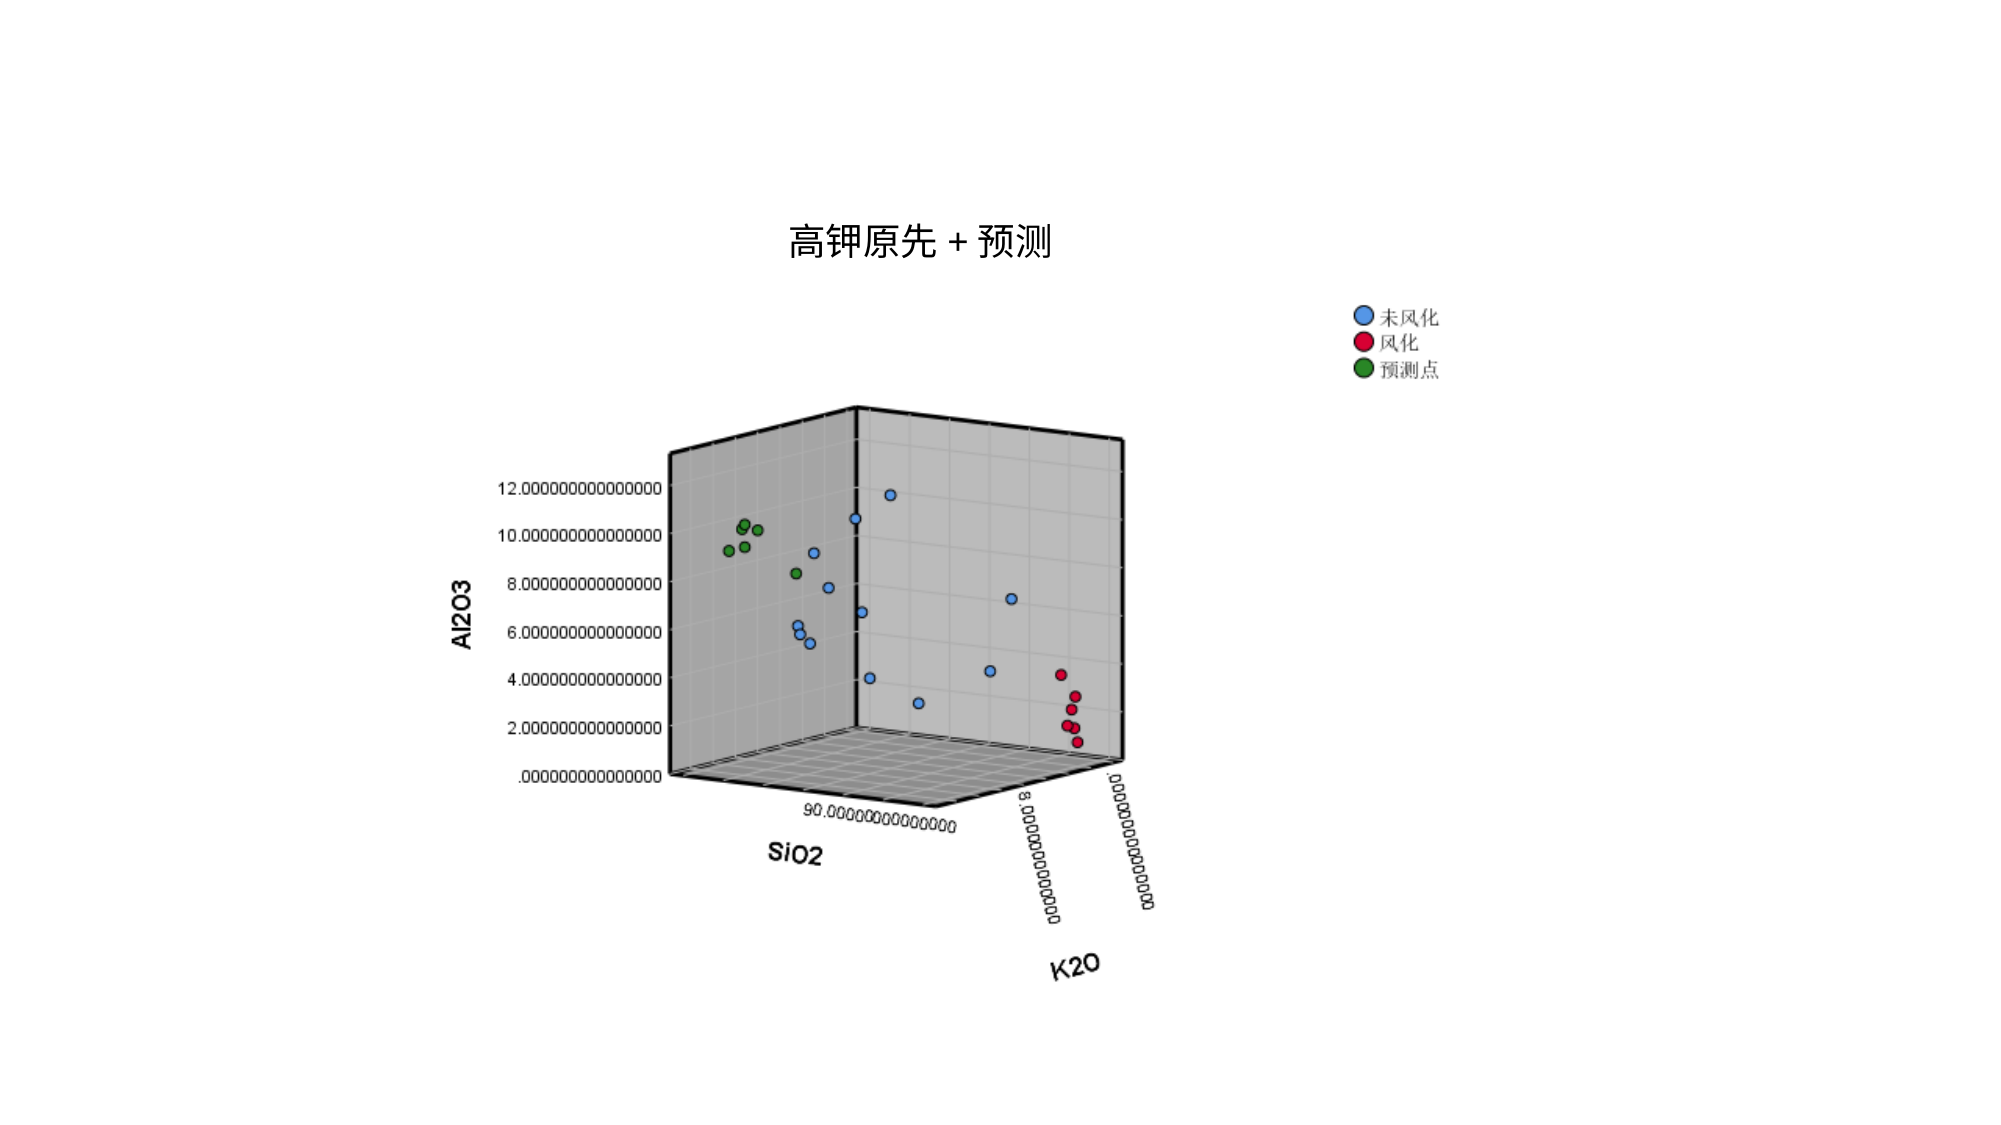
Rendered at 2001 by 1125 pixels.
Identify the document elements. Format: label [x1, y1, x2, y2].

picture [352, 210, 1687, 999]
